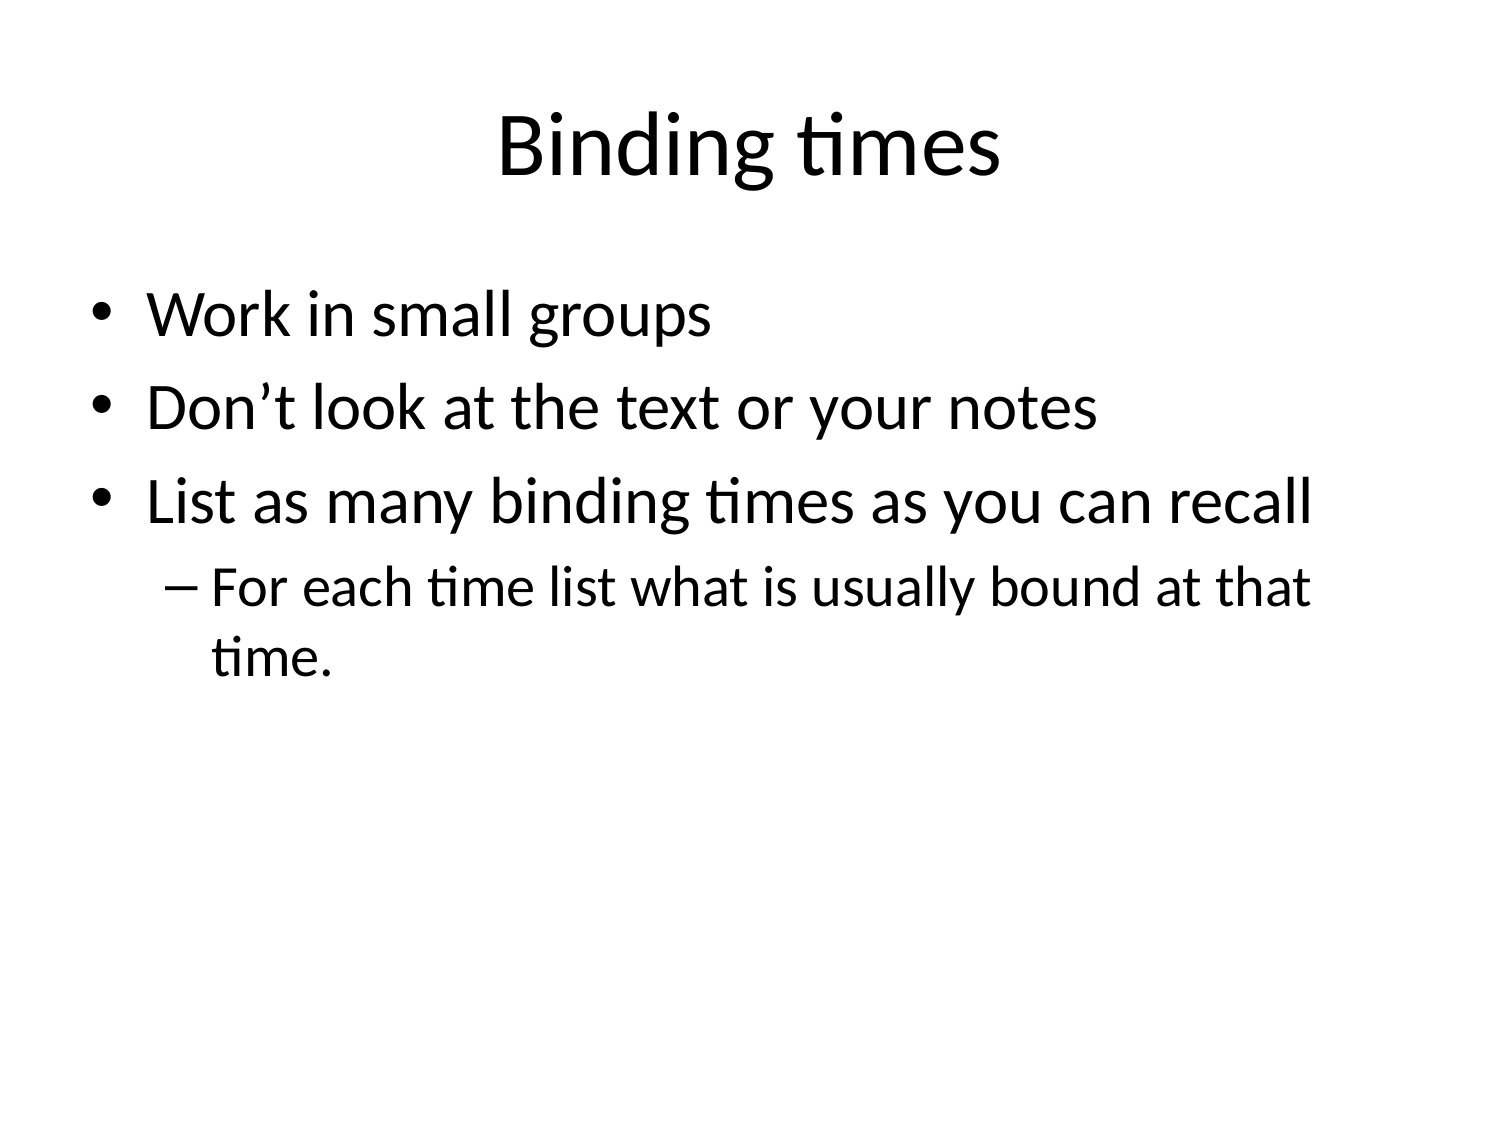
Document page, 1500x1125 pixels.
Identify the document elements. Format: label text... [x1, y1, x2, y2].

title Binding times [75, 45, 1425, 233]
list Work in small groups Don’t look at the text or your notes List as many binding times as you can recall For each time list what is usually bound at that time. [75, 262, 1425, 1005]
